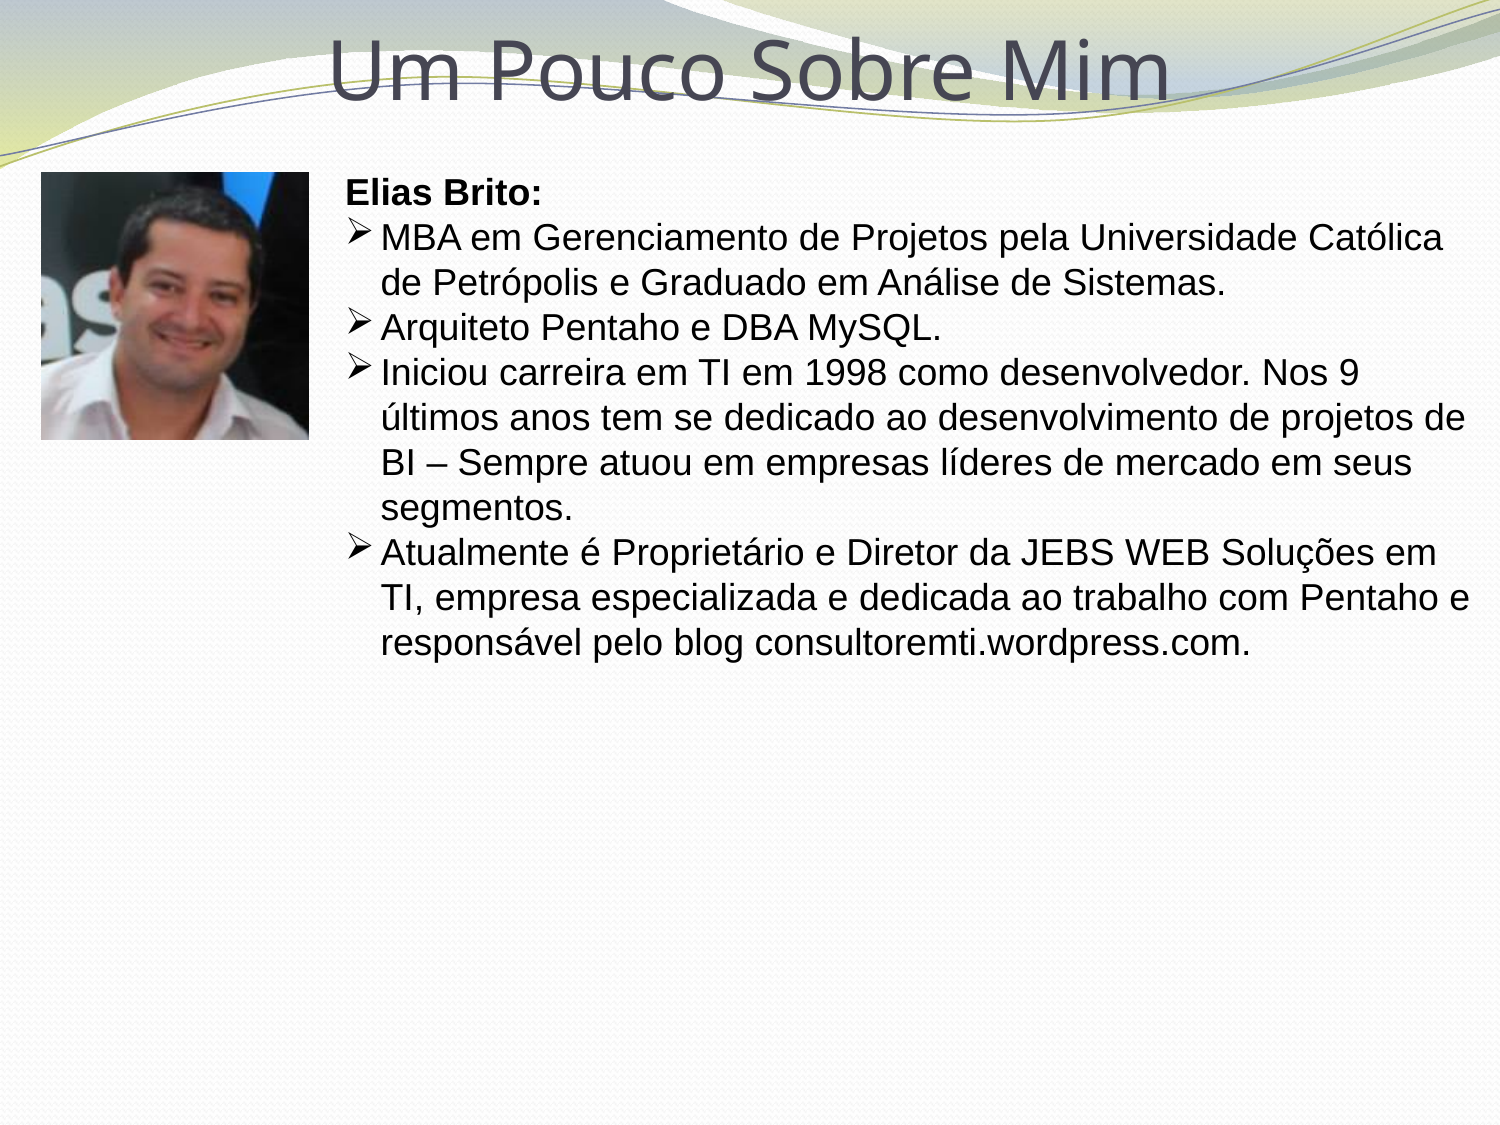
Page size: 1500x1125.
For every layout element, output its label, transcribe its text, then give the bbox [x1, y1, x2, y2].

picture [41, 172, 309, 441]
text_box Elias Brito: MBA em Gerenciamento de Projetos pela Universidade Católica de Petrópolis e Graduado em Análise de Sistemas. Arquiteto Pentaho e DBA MySQL. Iniciou carreira em TI em 1998 como desenvolvedor. Nos 9 últimos anos tem se dedicado ao desenvolvimento de projetos de BI – Sempre atuou em empresas líderes de mercado em seus segmentos. Atualmente é Proprietário e Diretor da JEBS WEB Soluções em TI, empresa especializada e dedicada ao trabalho com Pentaho e responsável pelo blog consultoremti.wordpress.com. [330, 160, 1500, 671]
title Um Pouco Sobre Mim [75, 11, 1425, 118]
